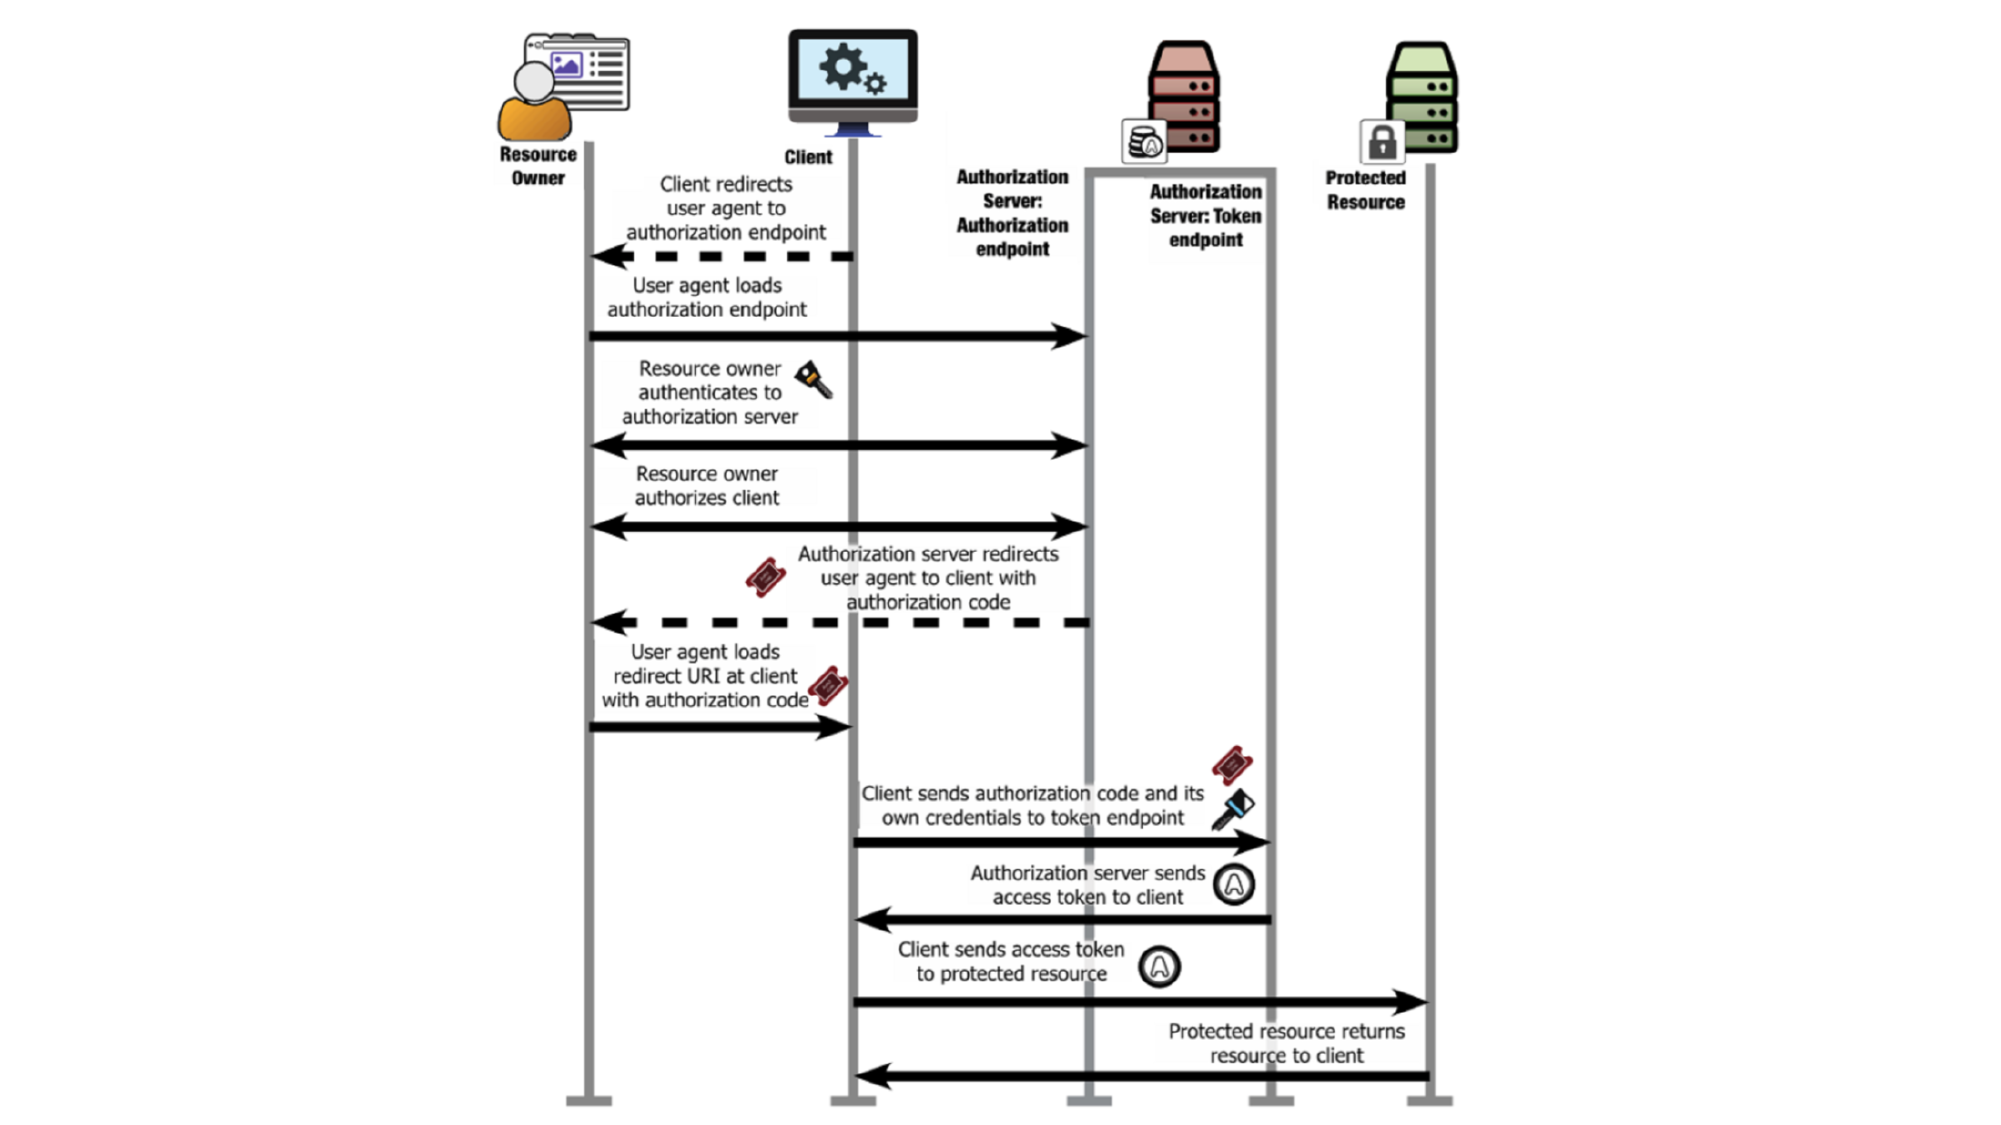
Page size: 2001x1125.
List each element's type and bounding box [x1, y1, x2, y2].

picture [441, 0, 1558, 1125]
